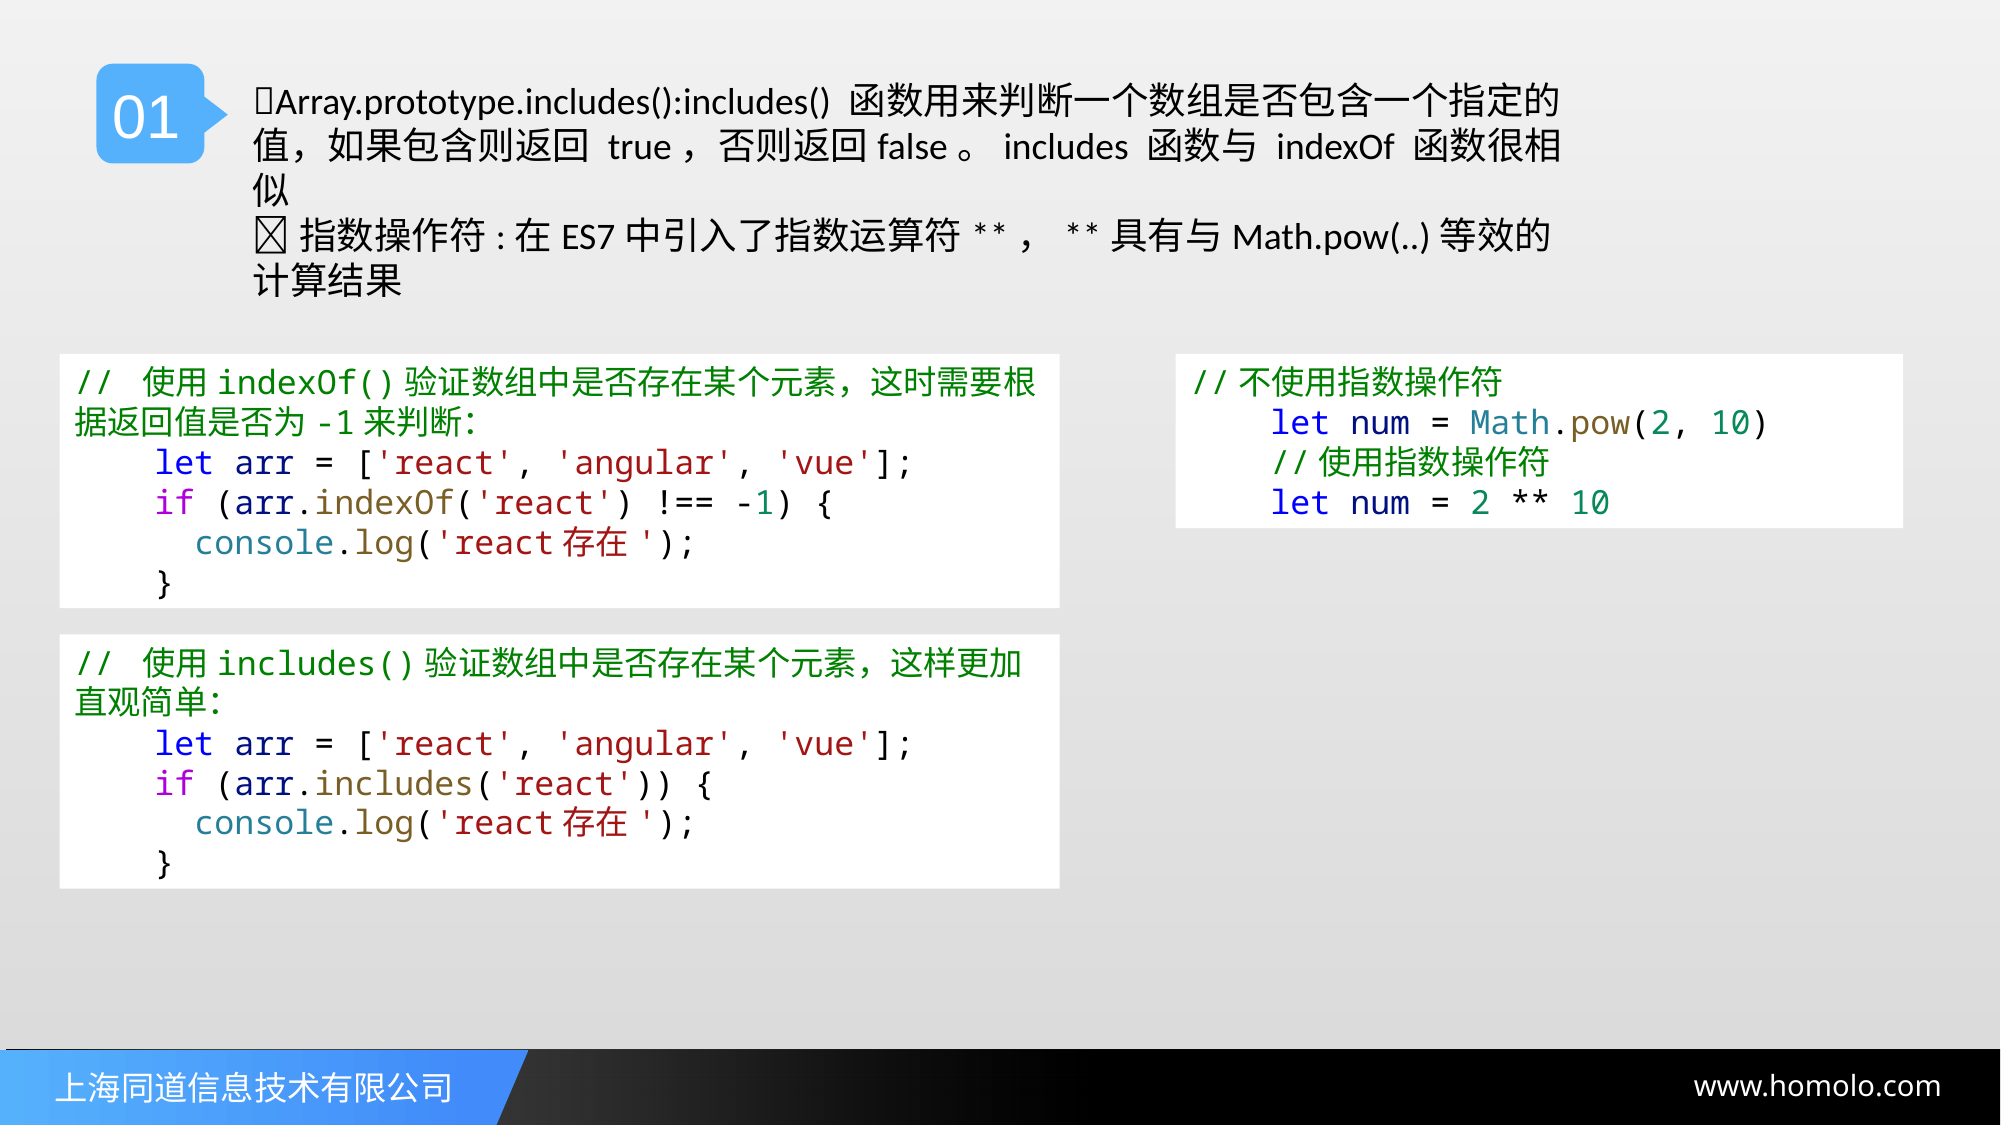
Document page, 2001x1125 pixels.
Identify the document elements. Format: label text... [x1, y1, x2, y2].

text_box // 使用includes()验证数组中是否存在某个元素，这样更加直观简单： let arr = ['react', 'angular', 'vue']; if (arr.includes('react')) { console.log('react存在'); } [59, 634, 1060, 889]
text_box Array.prototype.includes():includes() 函数用来判断一个数组是否包含一个指定的值，如果包含则返回 true，否则返回false。includes 函数与 indexOf 函数很相似 指数操作符:在ES7中引入了指数运算符**，**具有与Math.pow(..)等效的计算结果 [238, 69, 1599, 309]
text_box // 使用indexOf()验证数组中是否存在某个元素，这时需要根据返回值是否为-1来判断： let arr = ['react', 'angular', 'vue']; if (arr.indexOf('react') !== -1) { console.log('react存在'); } [59, 353, 1060, 609]
picture [6, 1049, 2001, 1125]
text_box //不使用指数操作符 let num = Math.pow(2, 10) //使用指数操作符 let num = 2 ** 10 [1175, 353, 1904, 529]
text_box 01 [96, 63, 228, 164]
